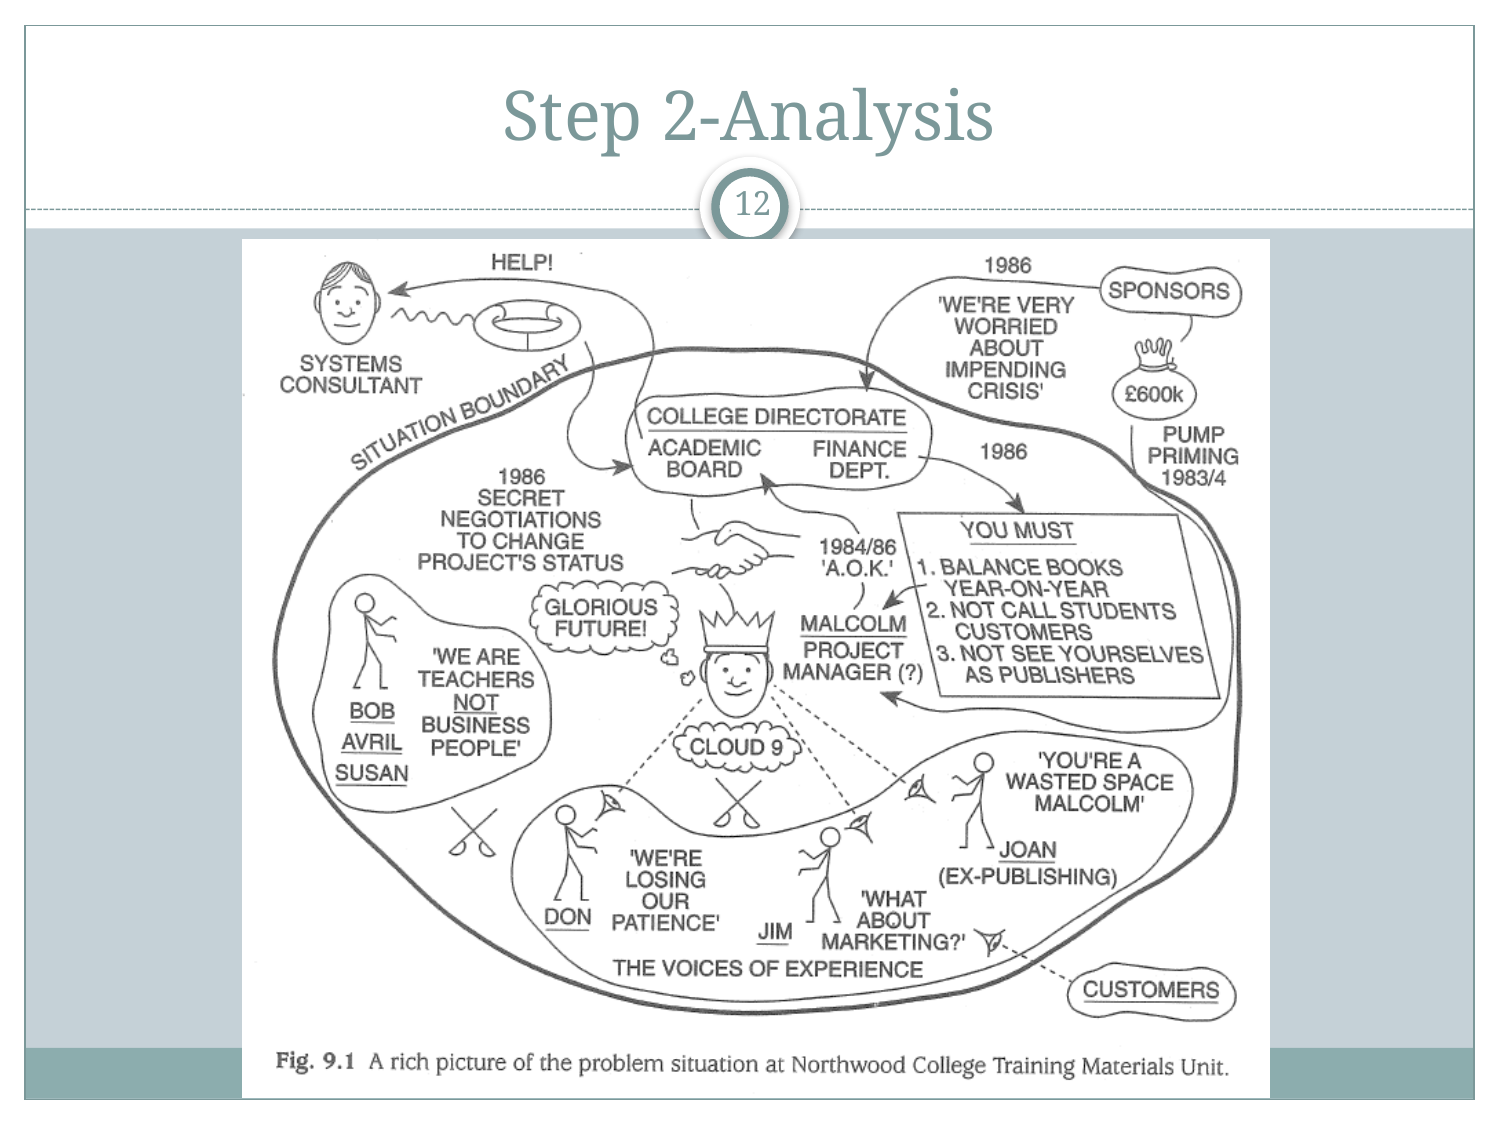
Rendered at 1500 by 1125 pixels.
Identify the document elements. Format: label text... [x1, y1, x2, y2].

slide_number 12 [715, 168, 791, 236]
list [241, 238, 1271, 1098]
title Step 2-Analysis [49, 37, 1450, 162]
